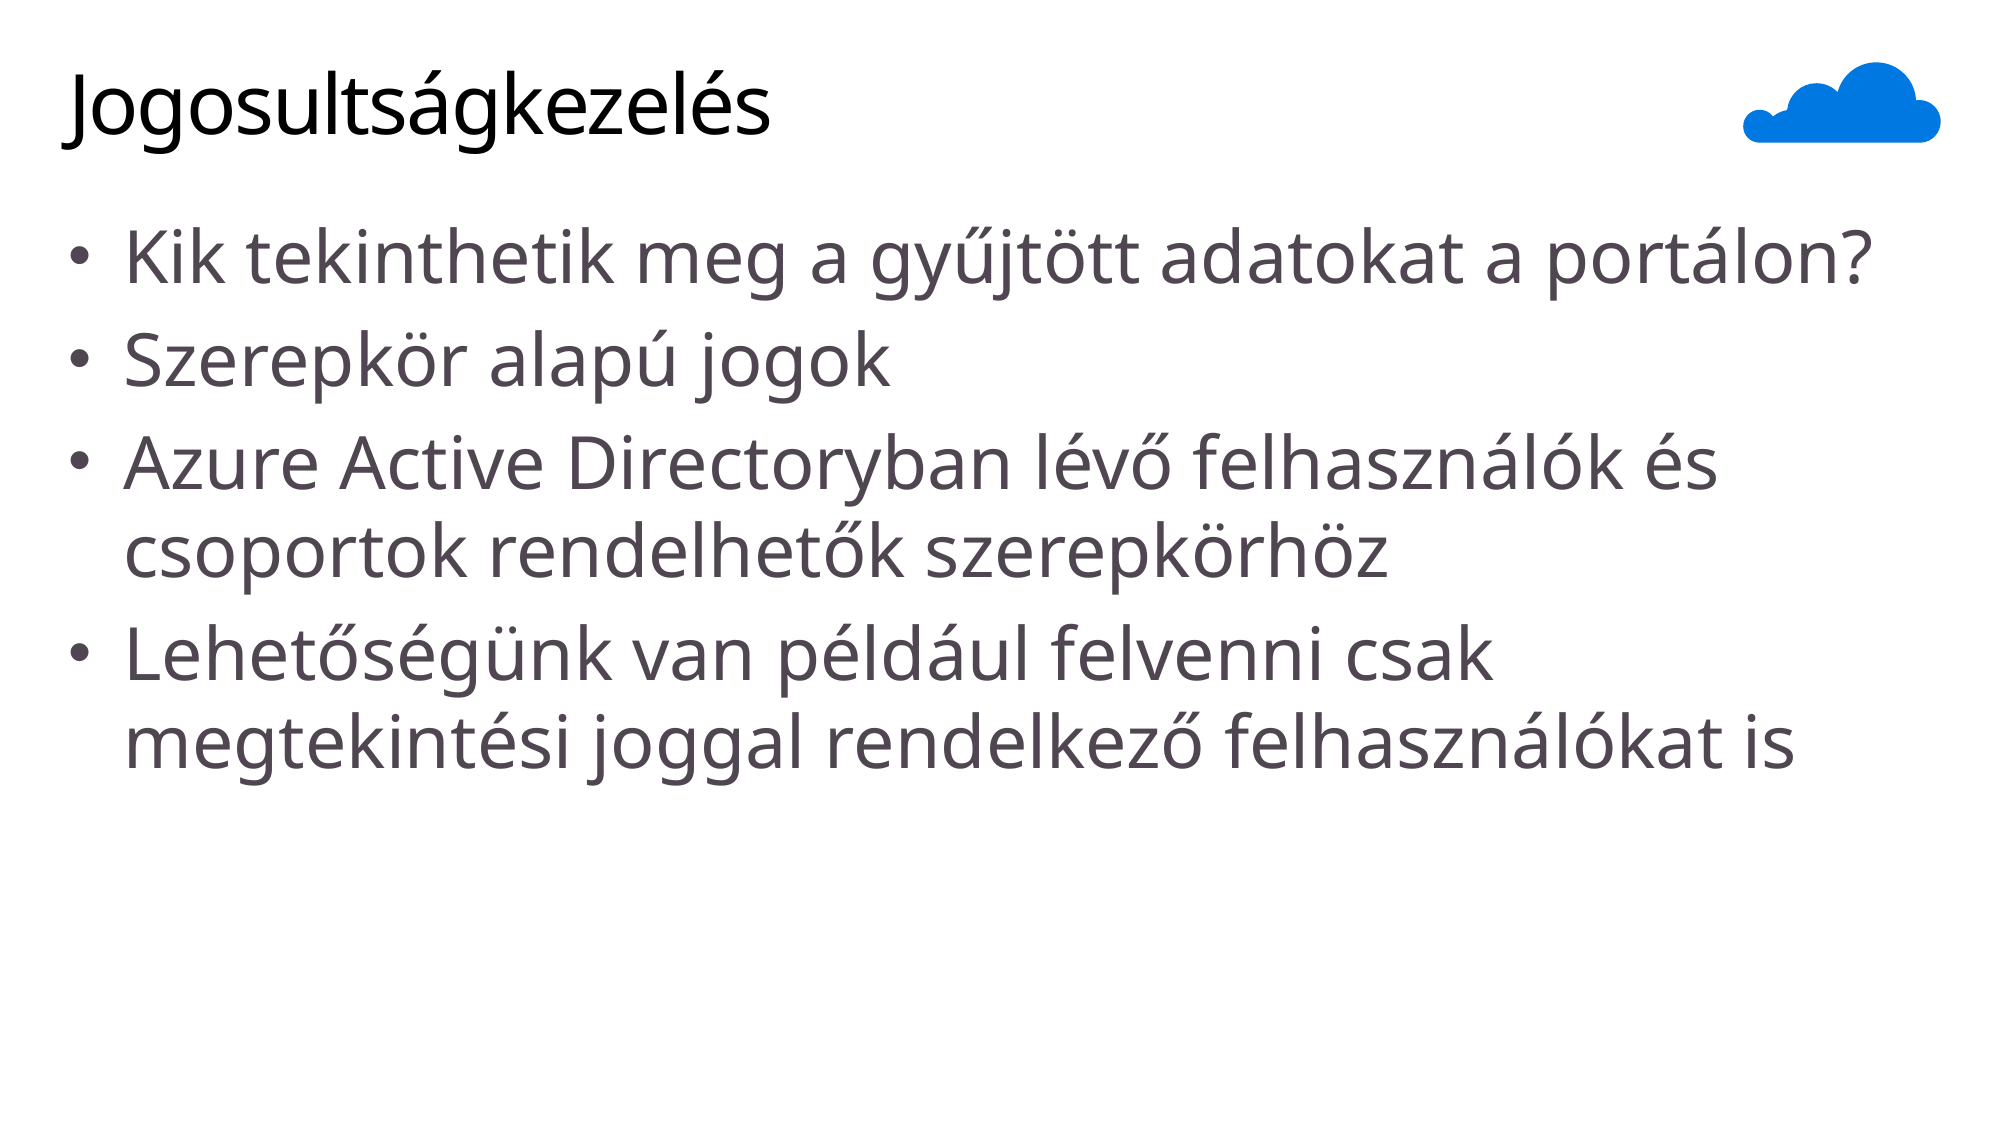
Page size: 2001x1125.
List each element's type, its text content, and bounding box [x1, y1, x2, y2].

title Jogosultságkezelés [44, 47, 1957, 196]
list Kik tekinthetik meg a gyűjtött adatokat a portálon? Szerepkör alapú jogok Azure Active Directoryban lévő felhasználók és csoportok rendelhetők szerepkörhöz Lehetőségünk van például felvenni csak megtekintési joggal rendelkező felhasználókat is [44, 196, 1956, 1010]
